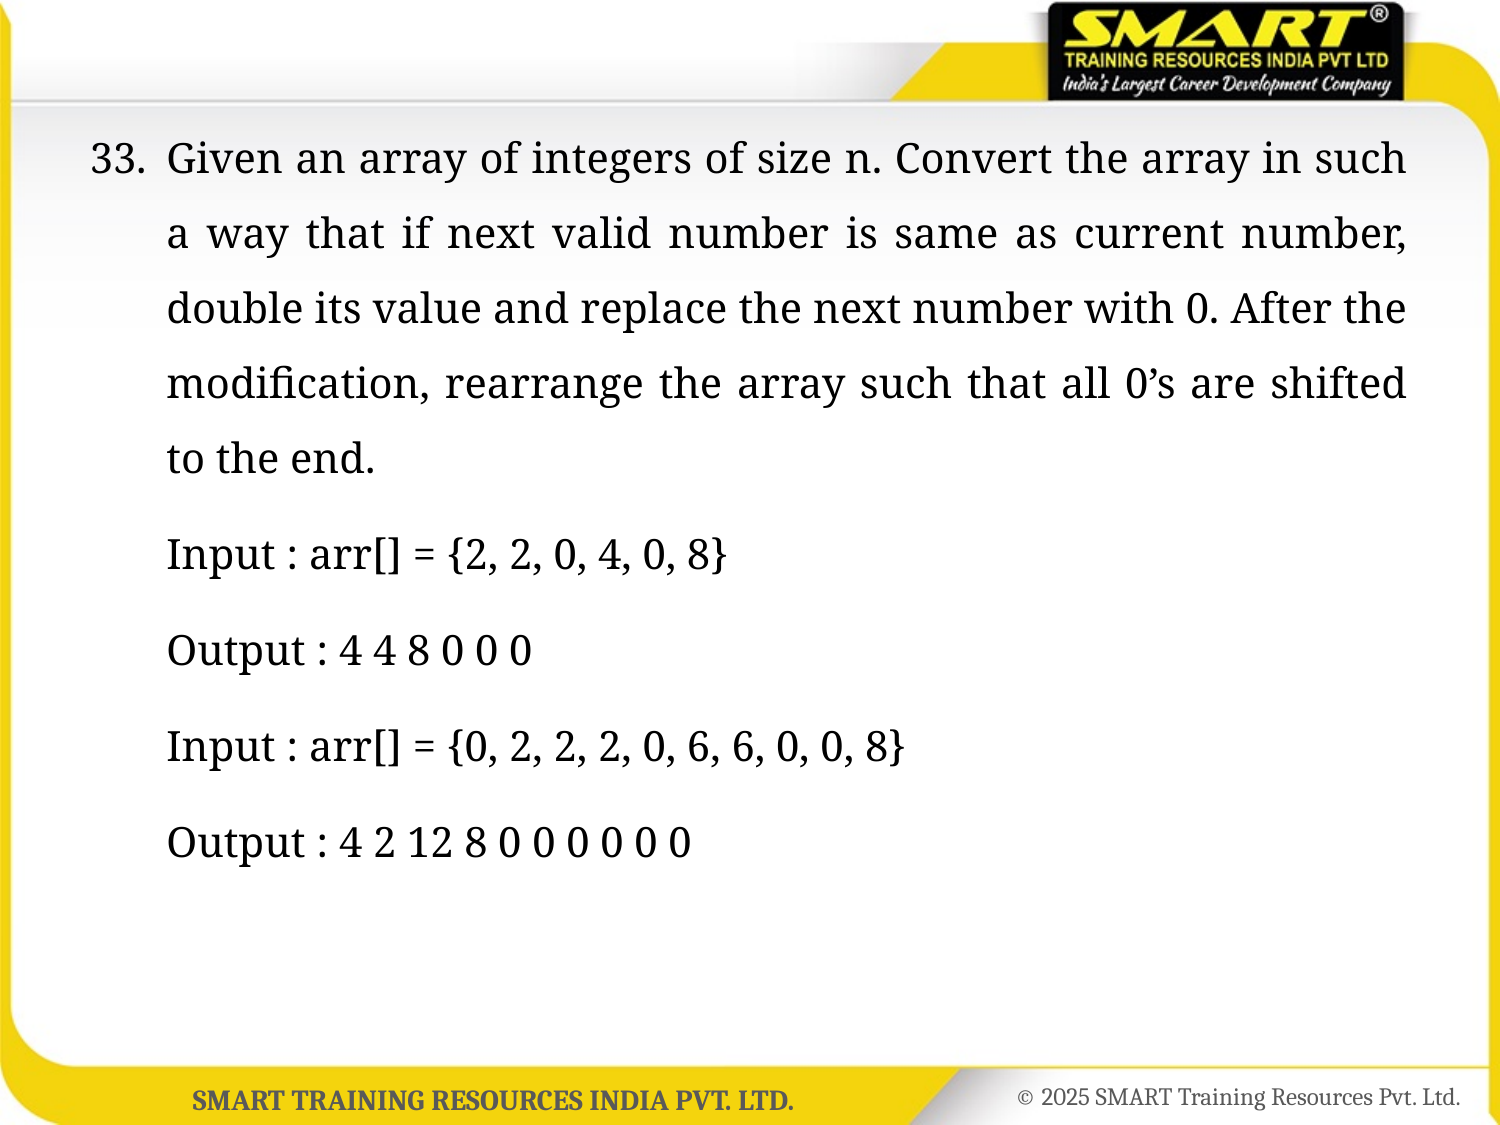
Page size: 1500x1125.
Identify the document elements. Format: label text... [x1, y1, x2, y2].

text_box 33. Given an array of integers of size n. Convert the array in such a way that if next valid number is same as current number, double its value and replace the next number with 0. After the modification, rearrange the array such that all 0’s are shifted to the end. Input : arr[] = {2, 2, 0, 4, 0, 8} Output : 4 4 8 0 0 0 Input : arr[] = {0, 2, 2, 2, 0, 6, 6, 0, 0, 8} Output : 4 2 12 8 0 0 0 0 0 0 [74, 99, 1423, 873]
picture [0, 1, 1500, 1125]
